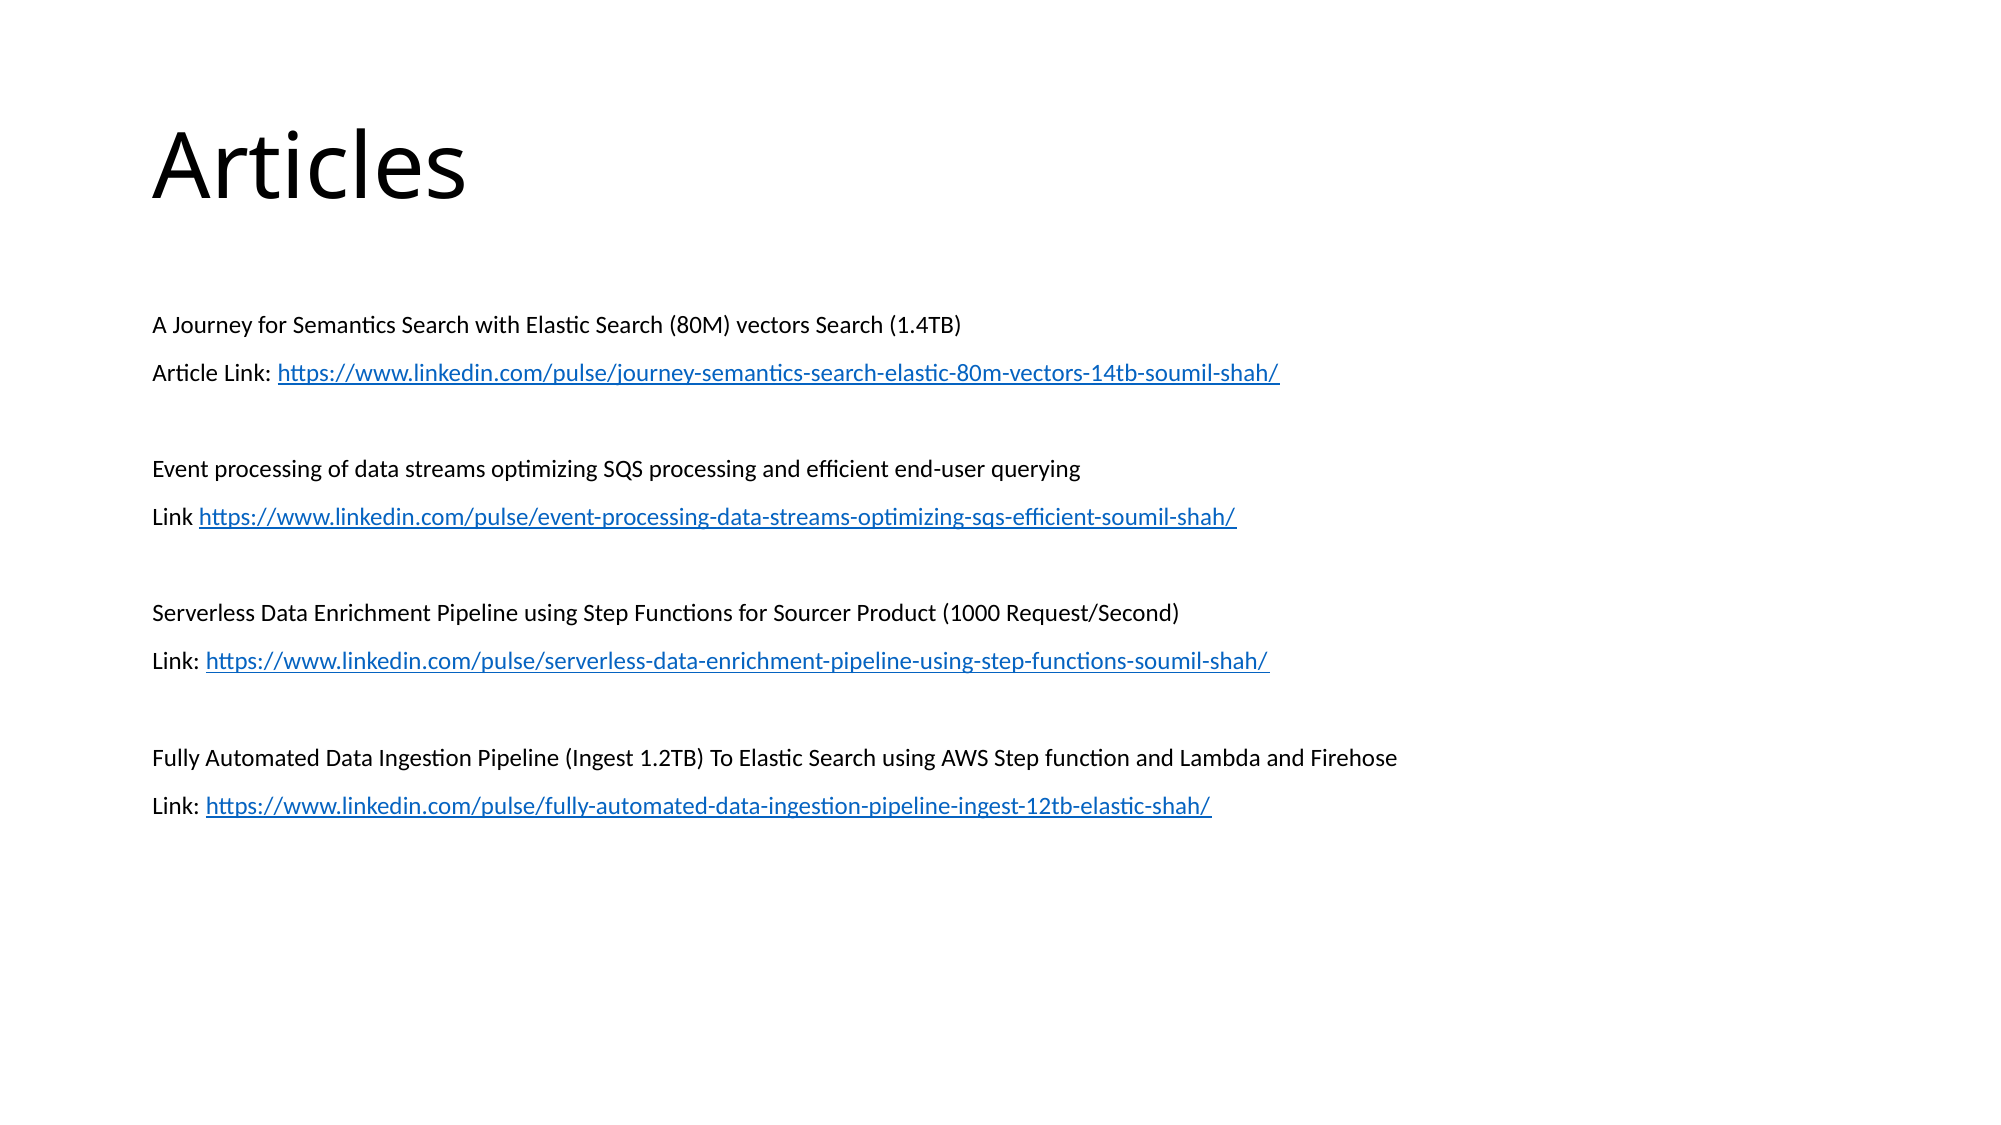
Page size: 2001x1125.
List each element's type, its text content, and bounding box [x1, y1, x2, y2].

title Articles [137, 59, 1863, 278]
list A Journey for Semantics Search with Elastic Search (80M) vectors Search (1.4TB) Article Link: https://www.linkedin.com/pulse/journey-semantics-search-elastic-80m-vectors-14tb-soumil-shah/ Event processing of data streams optimizing SQS processing and efficient end-user querying Link https://www.linkedin.com/pulse/event-processing-data-streams-optimizing-sqs-efficient-soumil-shah/ Serverless Data Enrichment Pipeline using Step Functions for Sourcer Product (1000 Request/Second) Link: https://www.linkedin.com/pulse/serverless-data-enrichment-pipeline-using-step-functions-soumil-shah/ Fully Automated Data Ingestion Pipeline (Ingest 1.2TB) To Elastic Search using AWS Step function and Lambda and Firehose Link: https://www.linkedin.com/pulse/fully-automated-data-ingestion-pipeline-ingest-12tb-elastic-shah/ [137, 299, 1863, 1014]
